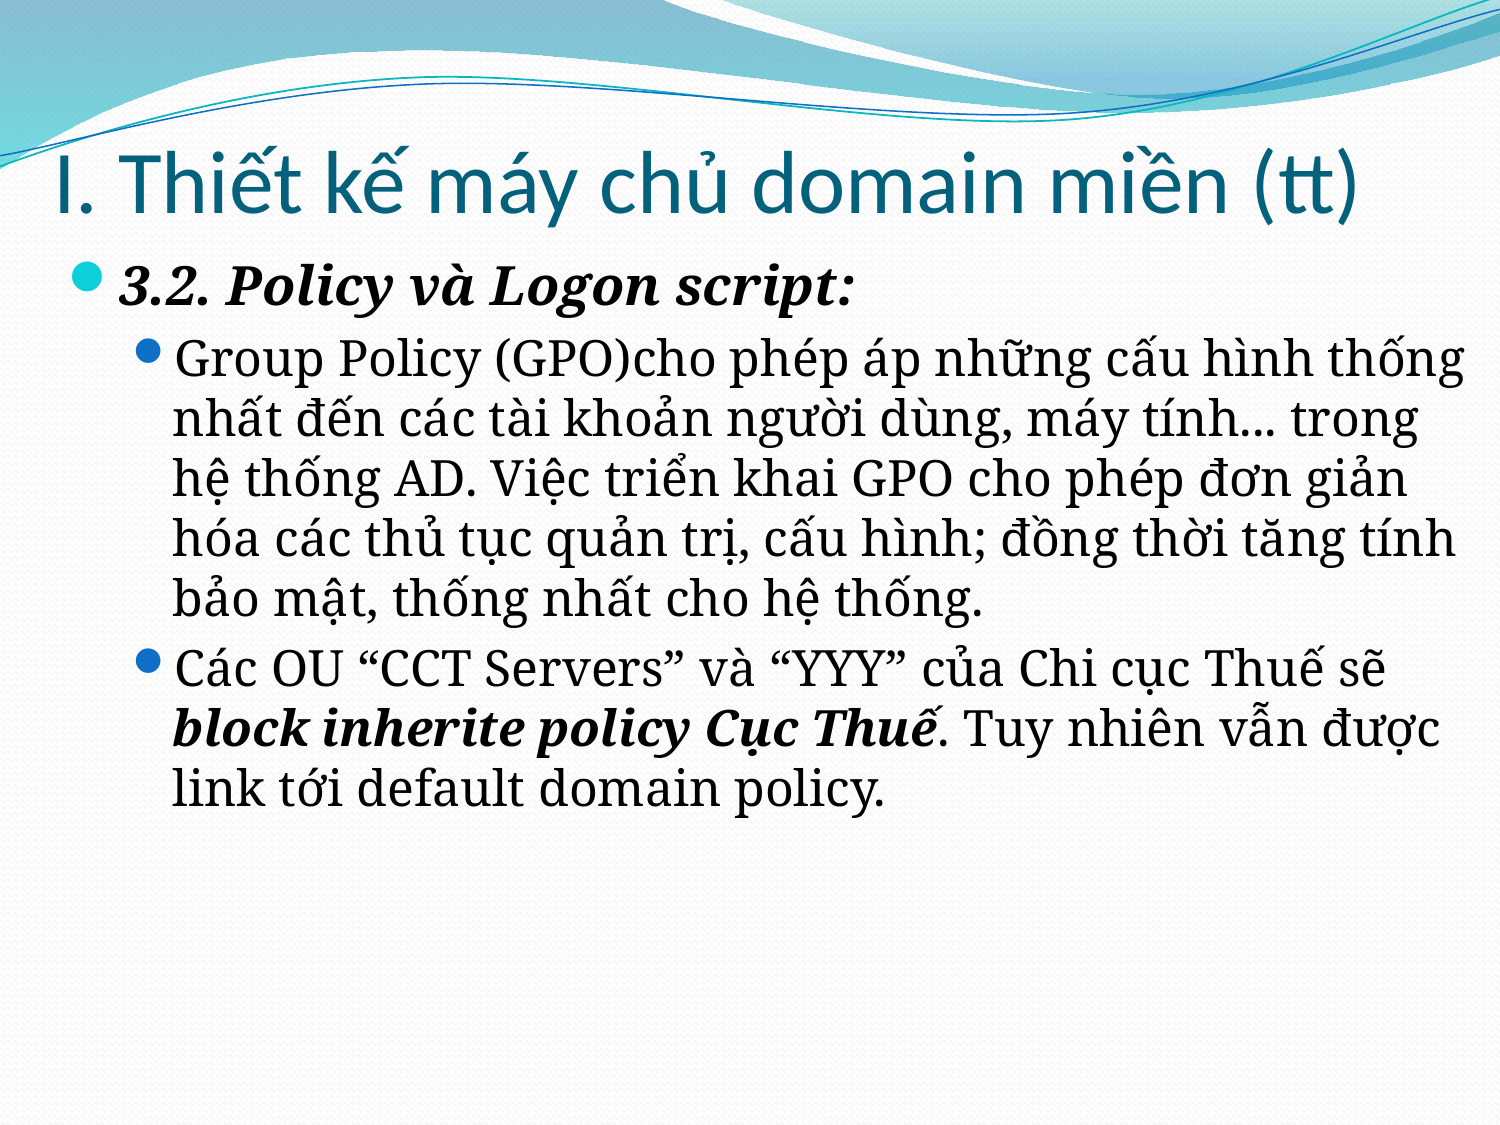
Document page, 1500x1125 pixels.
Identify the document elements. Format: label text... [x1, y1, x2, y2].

list 3.2. Policy và Logon script: Group Policy (GPO)cho phép áp những cấu hình thống nhất đến các tài khoản người dùng, máy tính... trong hệ thống AD. Việc triển khai GPO cho phép đơn giản hóa các thủ tục quản trị, cấu hình; đồng thời tăng tính bảo mật, thống nhất cho hệ thống. Các OU “CCT Servers” và “YYY” của Chi cục Thuế sẽ block inherite policy Cục Thuế. Tuy nhiên vẫn được link tới default domain policy. [53, 243, 1483, 1059]
title I. Thiết kế máy chủ domain miền (tt) [53, 115, 1459, 232]
